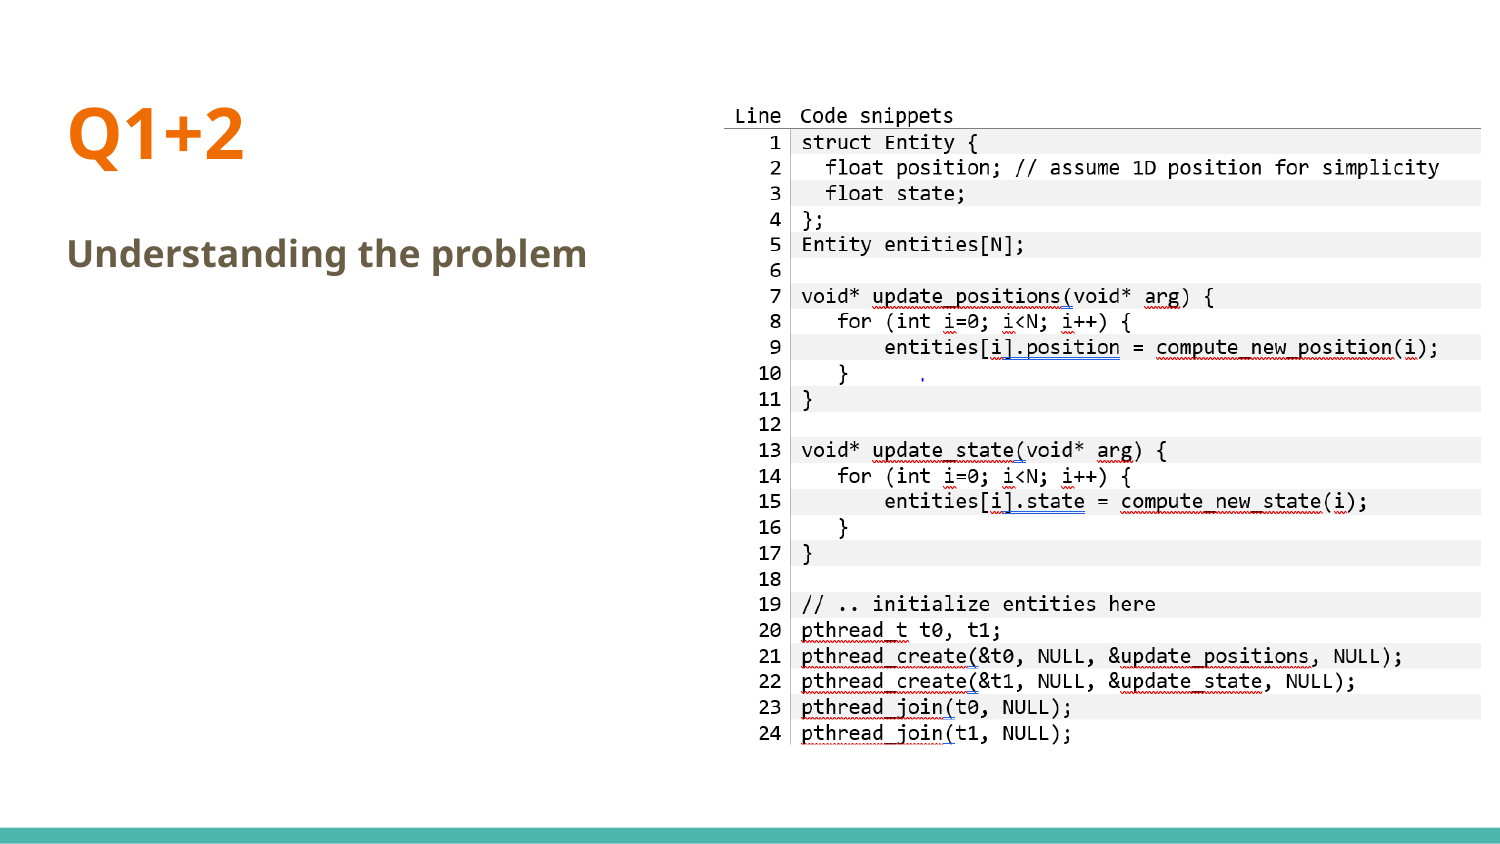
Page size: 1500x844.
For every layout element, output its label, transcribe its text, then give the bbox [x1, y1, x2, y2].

title Q1+2 [51, 72, 1449, 189]
list Understanding the problem [51, 207, 707, 750]
picture [711, 98, 1495, 746]
